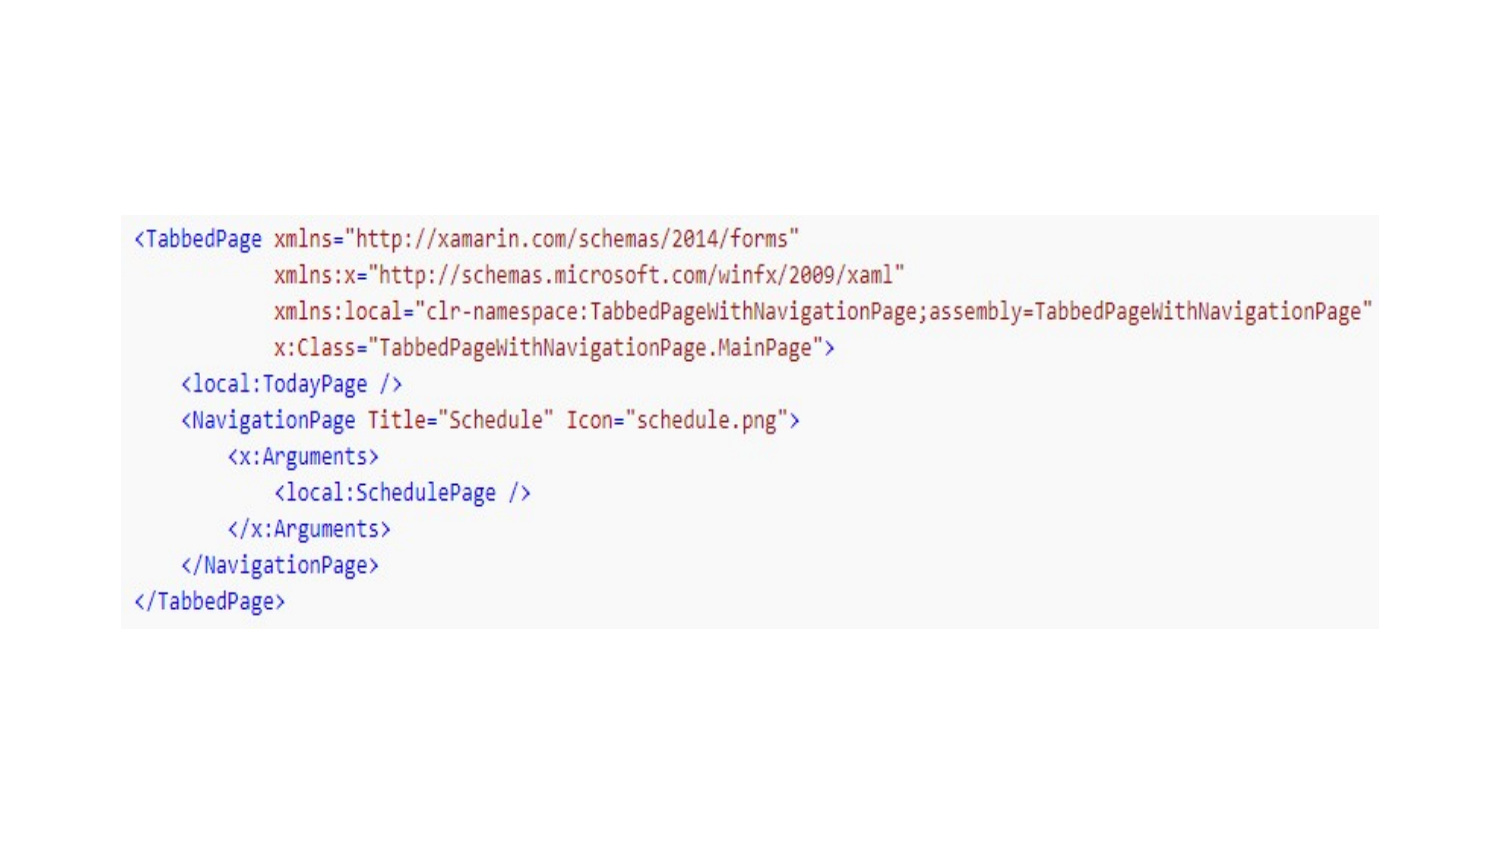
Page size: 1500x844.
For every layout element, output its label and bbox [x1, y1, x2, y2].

picture [121, 214, 1379, 629]
